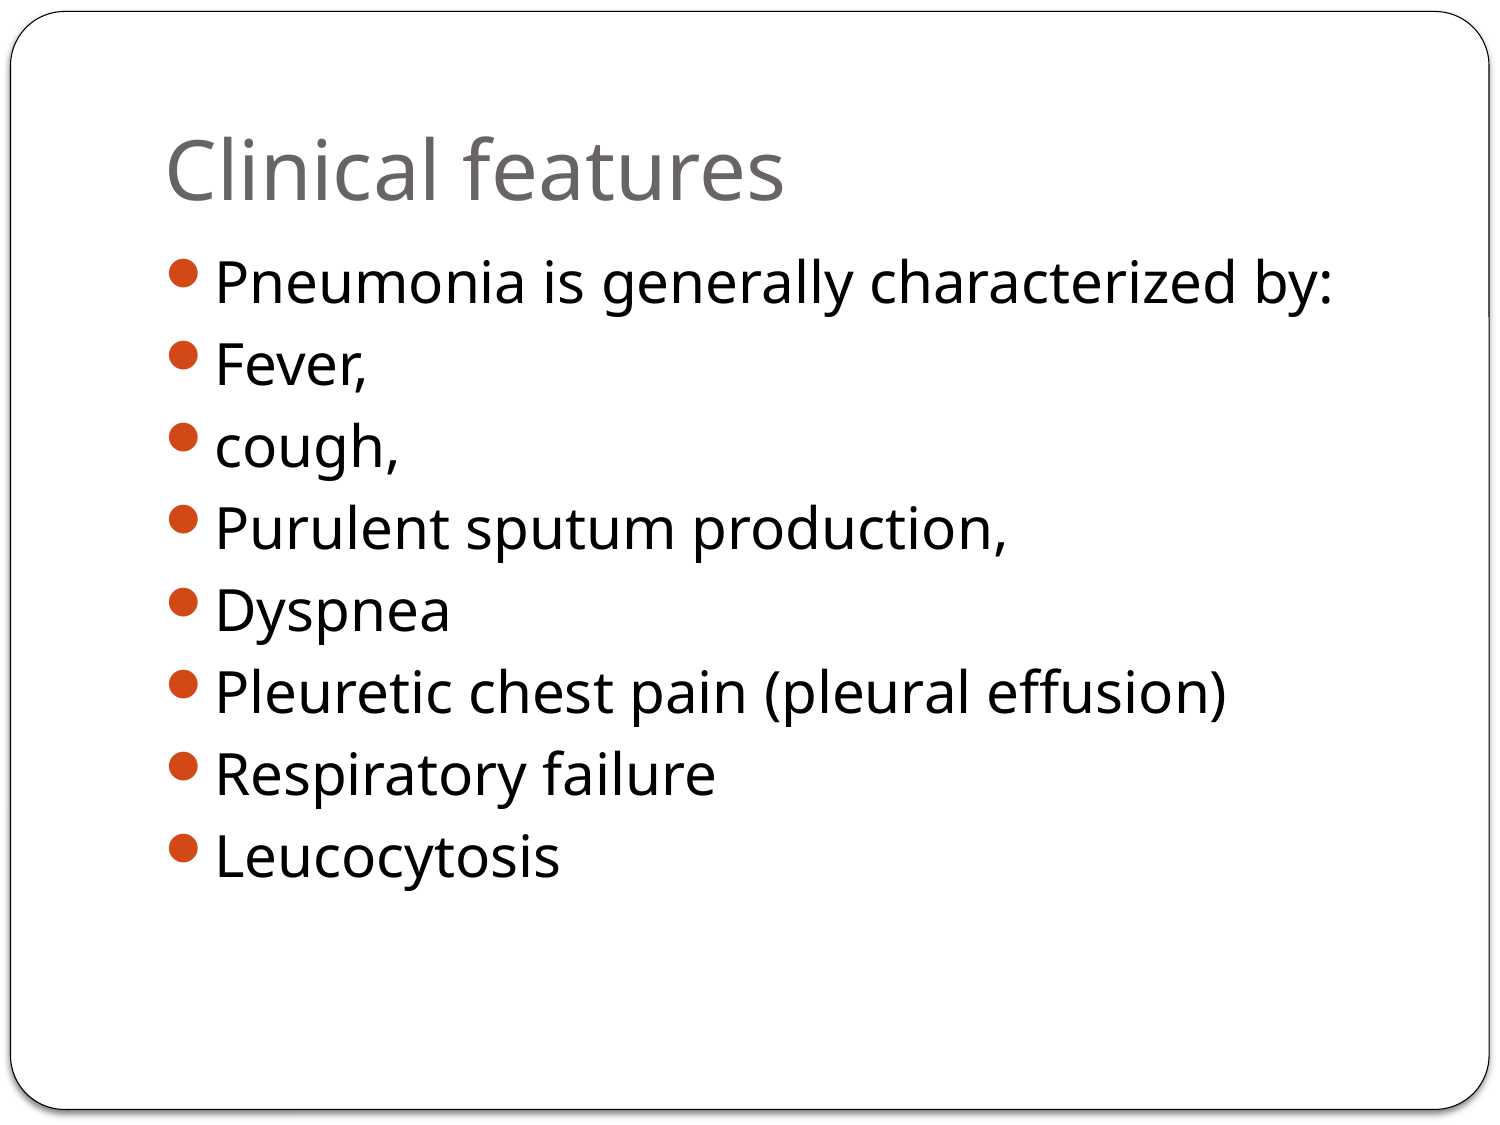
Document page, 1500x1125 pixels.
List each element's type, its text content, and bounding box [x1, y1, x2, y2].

title Clinical features [150, 45, 1425, 233]
list Pneumonia is generally characterized by: Fever, cough, Purulent sputum production, Dyspnea Pleuretic chest pain (pleural effusion) Respiratory failure Leucocytosis [150, 237, 1425, 988]
